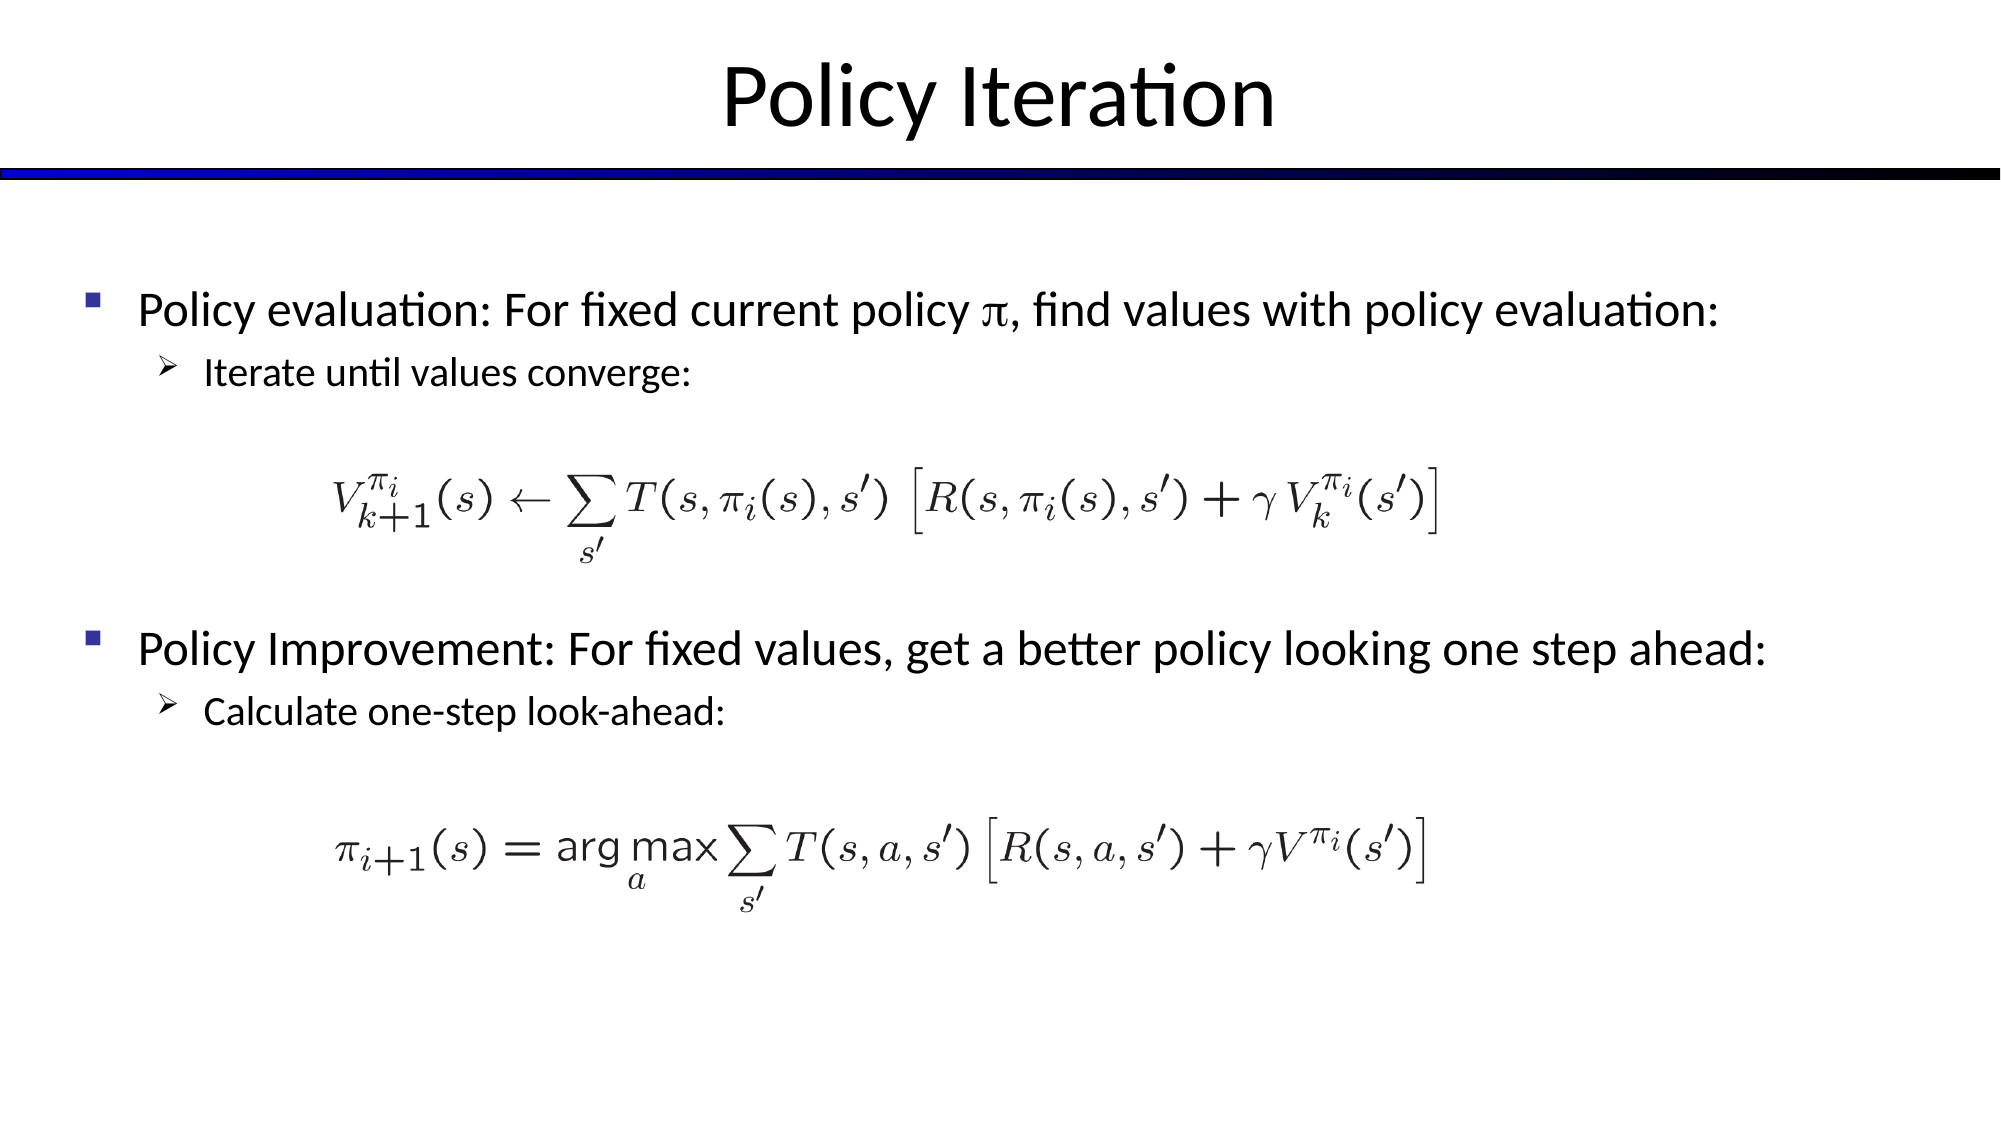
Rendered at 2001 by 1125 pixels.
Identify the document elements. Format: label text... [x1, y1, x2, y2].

picture [332, 815, 1426, 913]
picture [332, 465, 1438, 564]
title Policy Iteration [0, 0, 2000, 184]
list Policy evaluation: For fixed current policy , find values with policy evaluation: Iterate until values converge: Policy Improvement: For fixed values, get a better policy looking one step ahead: Calculate one-step look-ahead: [66, 228, 1934, 1006]
